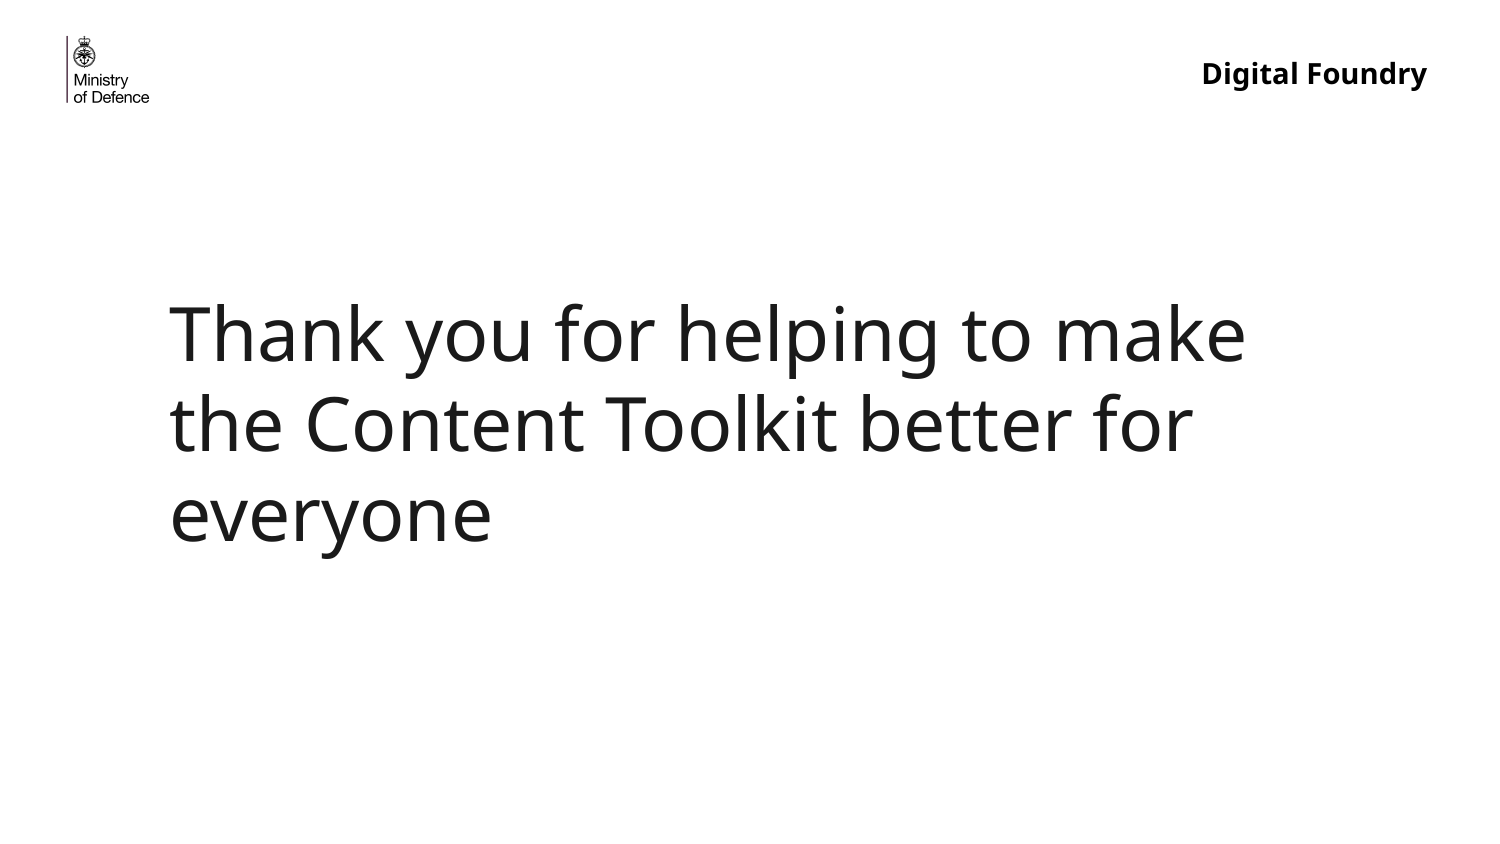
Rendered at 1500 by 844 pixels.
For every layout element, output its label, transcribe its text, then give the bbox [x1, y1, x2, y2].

picture [63, 34, 151, 106]
title Thank you for helping to make the Content Toolkit better for everyone [154, 377, 1388, 466]
